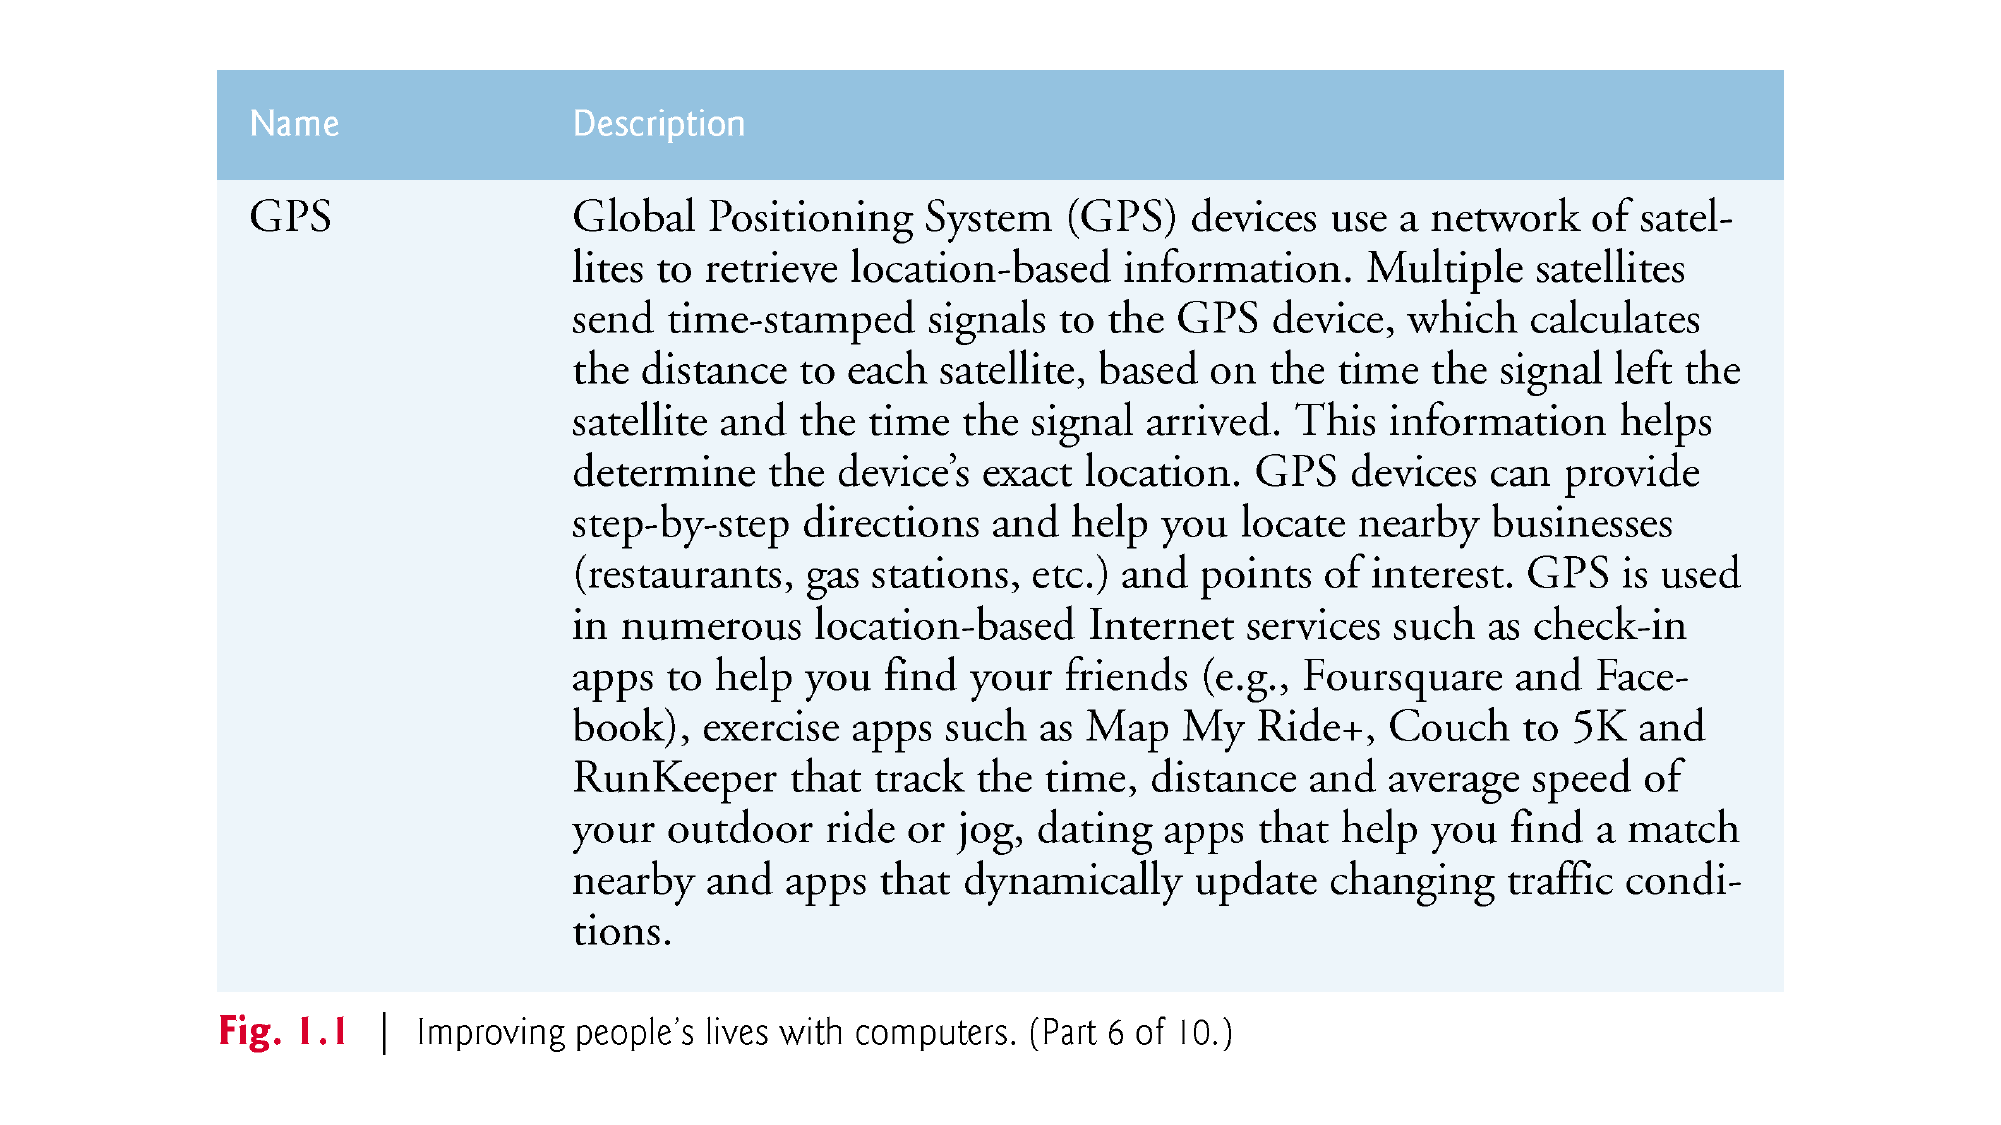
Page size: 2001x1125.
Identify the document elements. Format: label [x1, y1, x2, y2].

picture [146, 0, 1854, 1125]
